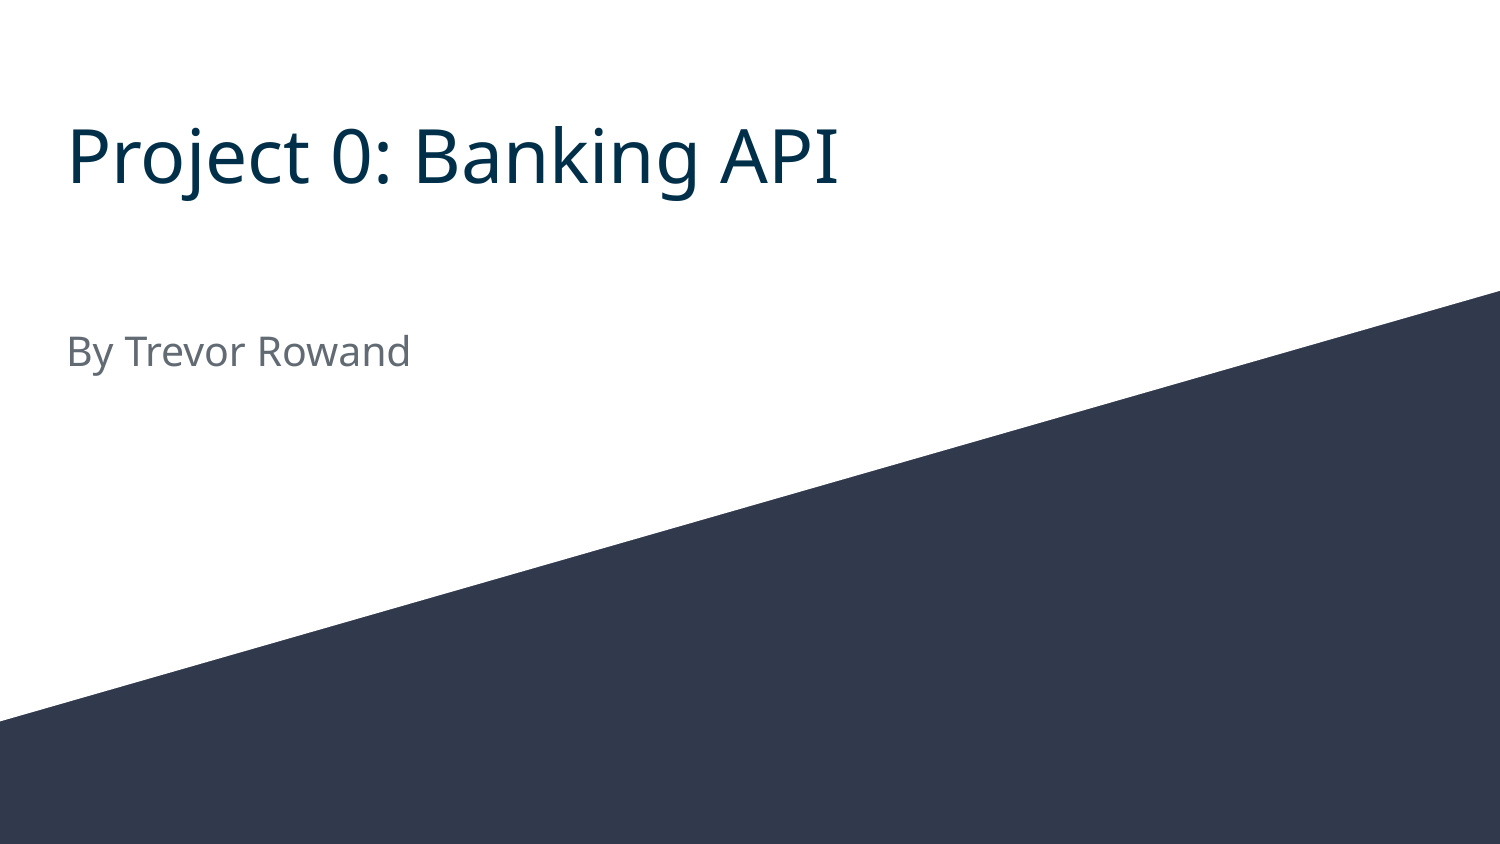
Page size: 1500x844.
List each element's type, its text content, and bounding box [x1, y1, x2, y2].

subtitle By Trevor Rowand [51, 308, 683, 395]
title Project 0: Banking API [51, 88, 1449, 299]
